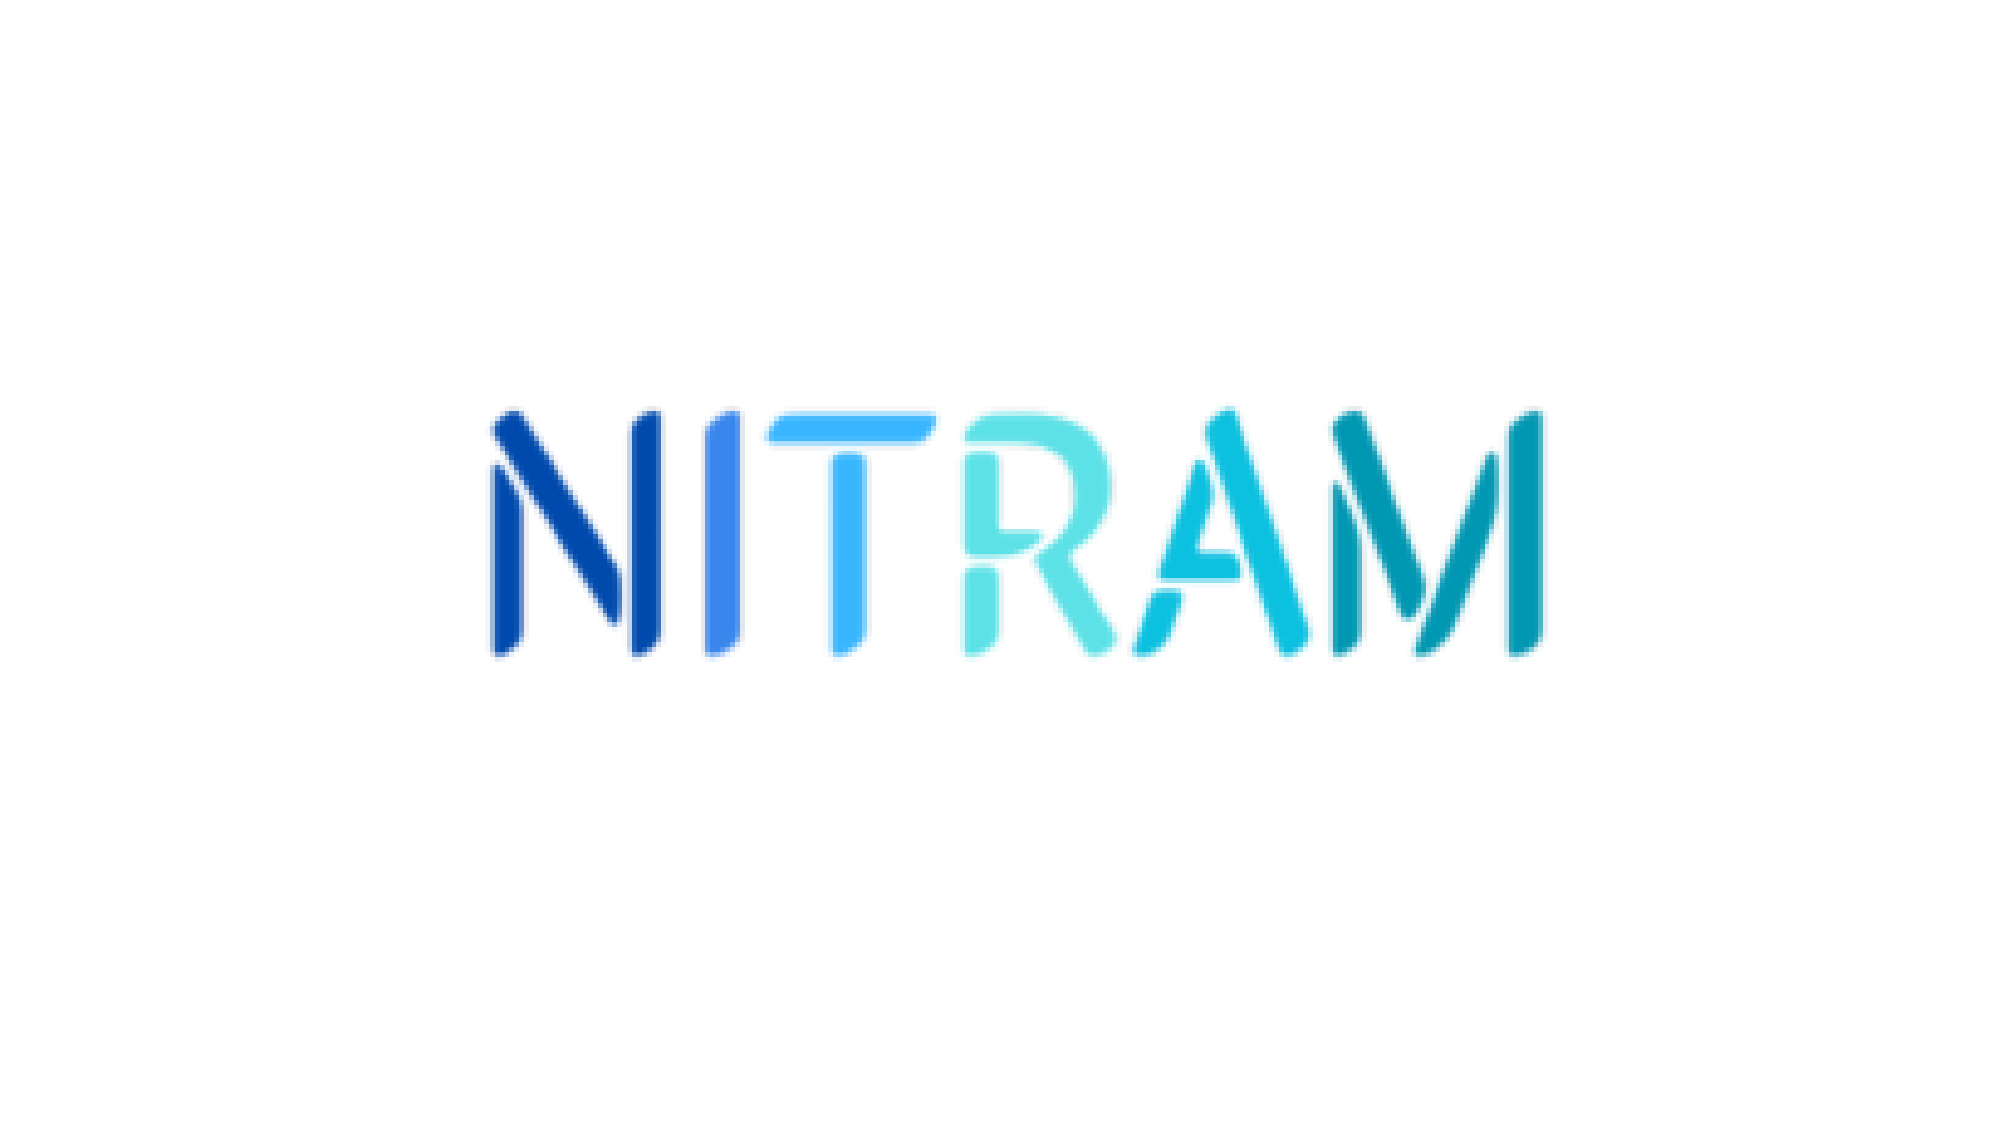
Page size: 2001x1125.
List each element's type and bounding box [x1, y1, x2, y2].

picture [407, 402, 1632, 667]
